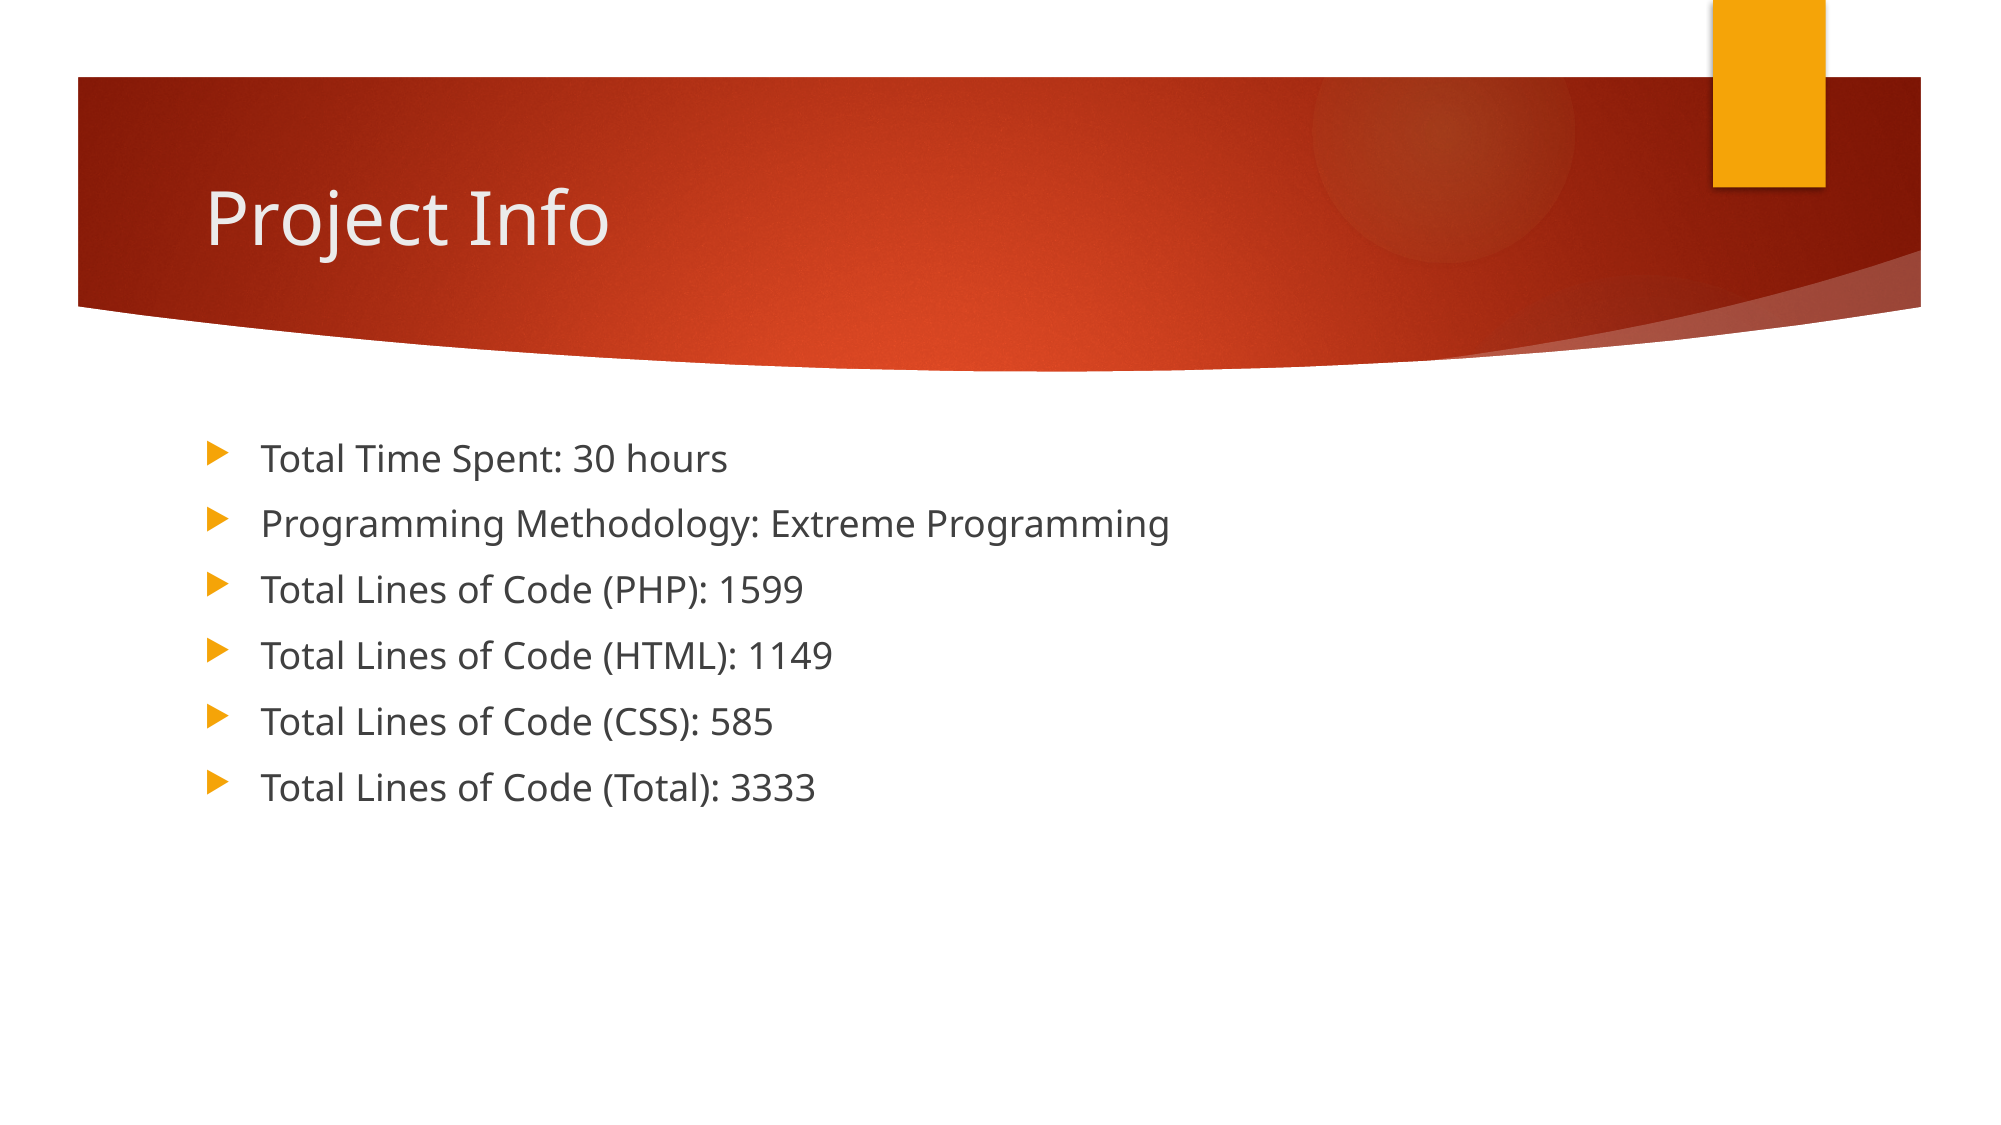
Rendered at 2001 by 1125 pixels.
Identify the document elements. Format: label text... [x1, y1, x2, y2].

list Total Time Spent: 30 hours Programming Methodology: Extreme Programming Total Lines of Code (PHP): 1599 Total Lines of Code (HTML): 1149 Total Lines of Code (CSS): 585 Total Lines of Code (Total): 3333 [189, 427, 1627, 988]
title Project Info [189, 155, 1627, 275]
